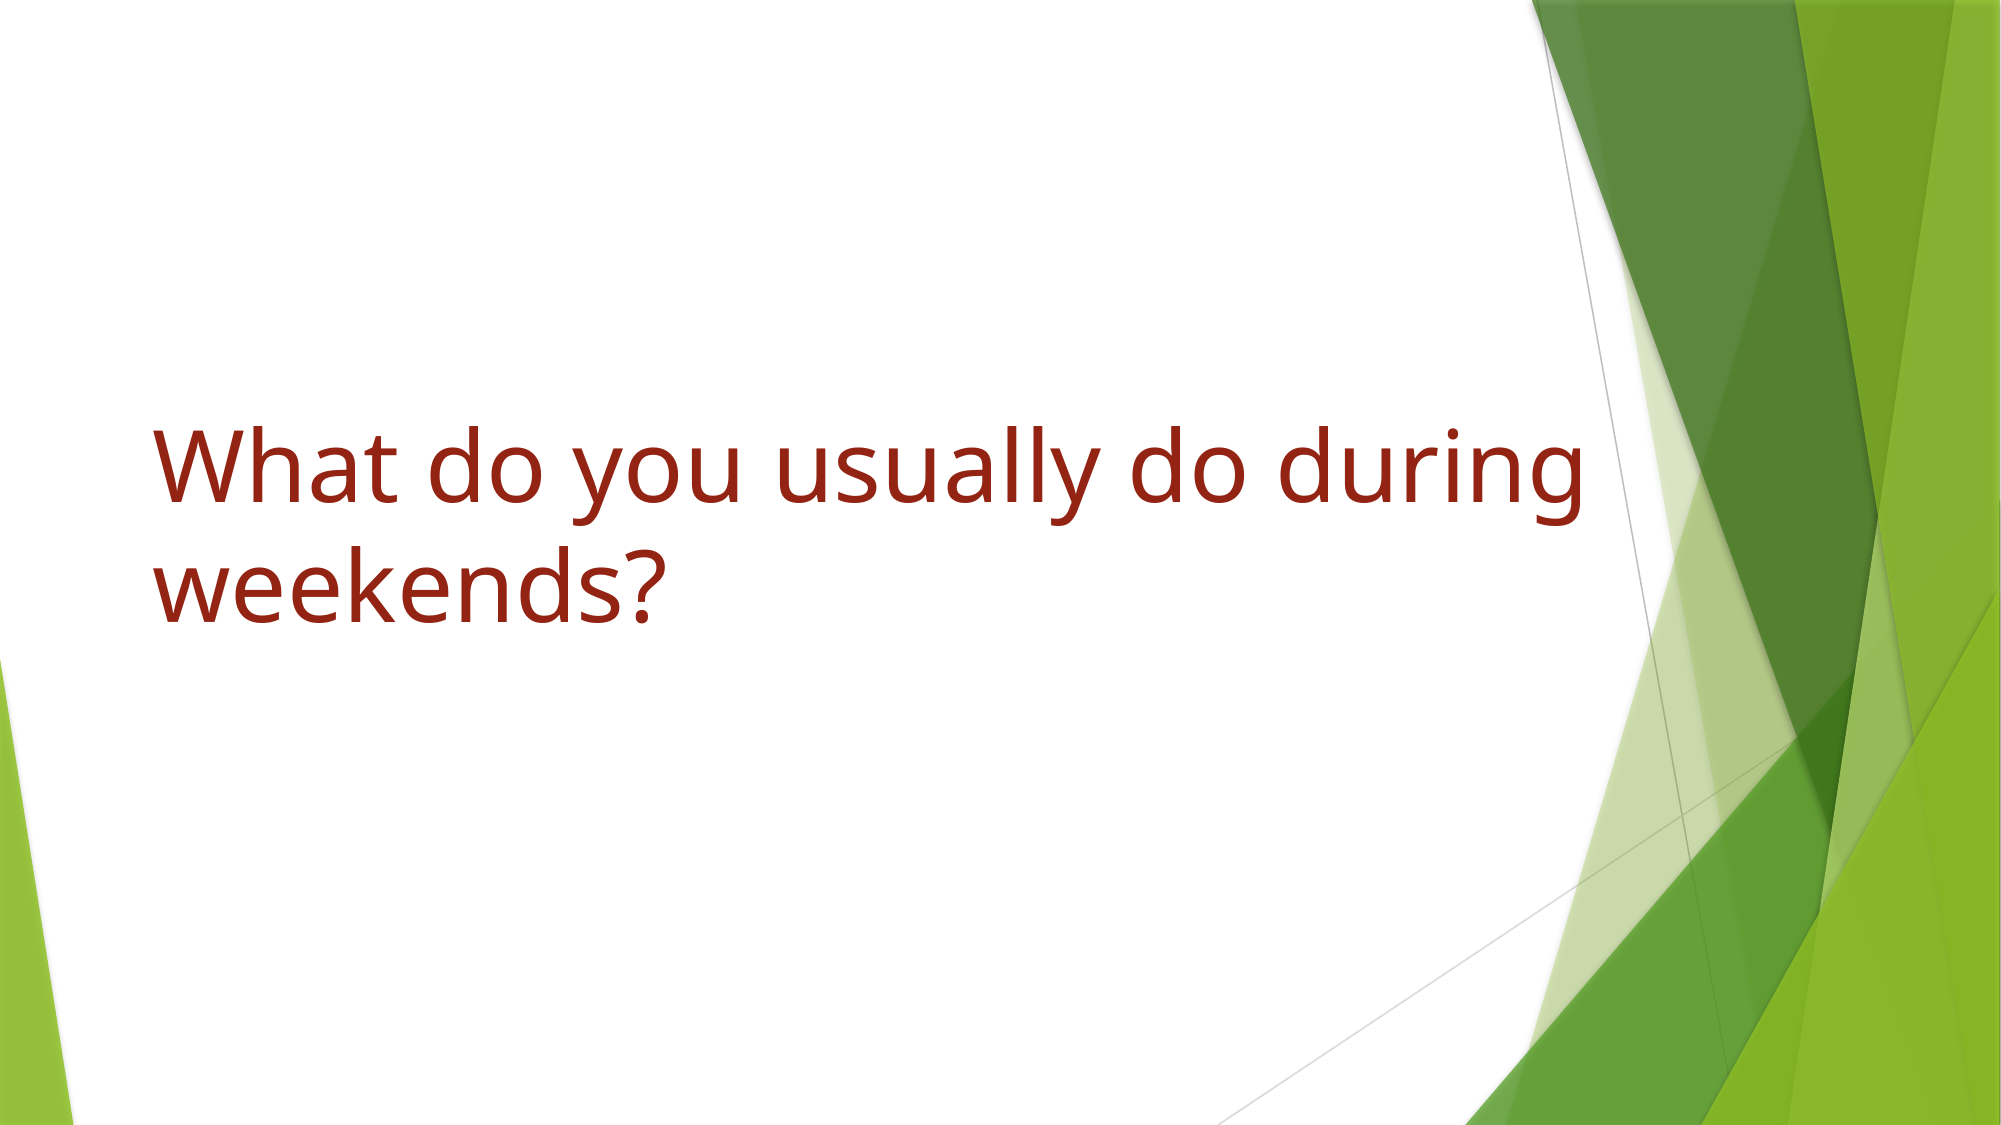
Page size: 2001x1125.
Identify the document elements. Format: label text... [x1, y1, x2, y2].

title What do you usually do during weekends? [137, 394, 1863, 612]
